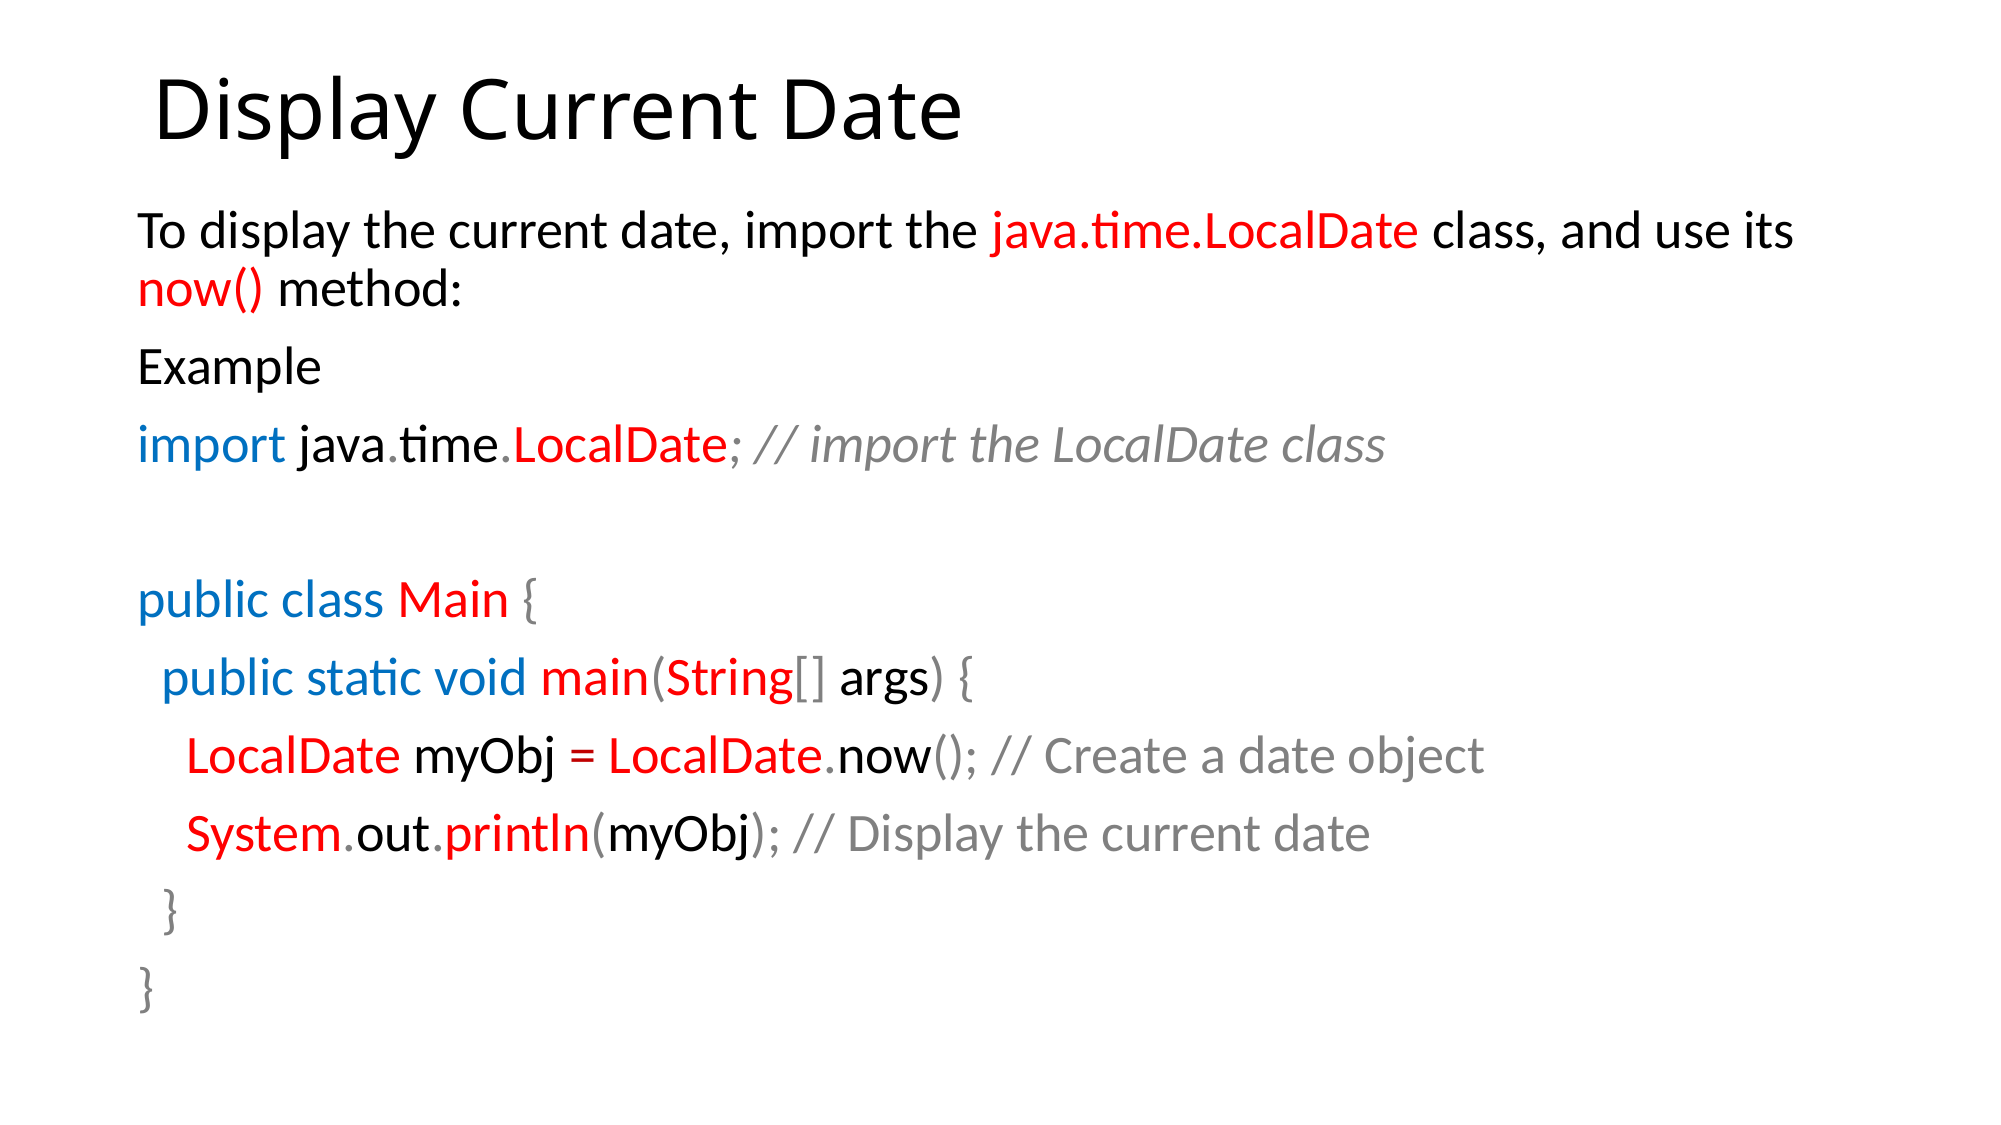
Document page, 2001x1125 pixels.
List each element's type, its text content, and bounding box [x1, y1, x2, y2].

list To display the current date, import the java.time.LocalDate class, and use its now() method: Example import java.time.LocalDate; // import the LocalDate class public class Main { public static void main(String[] args) { LocalDate myObj = LocalDate.now(); // Create a date object System.out.println(myObj); // Display the current date } } [122, 194, 1863, 1033]
title Display Current Date [137, 59, 1863, 166]
